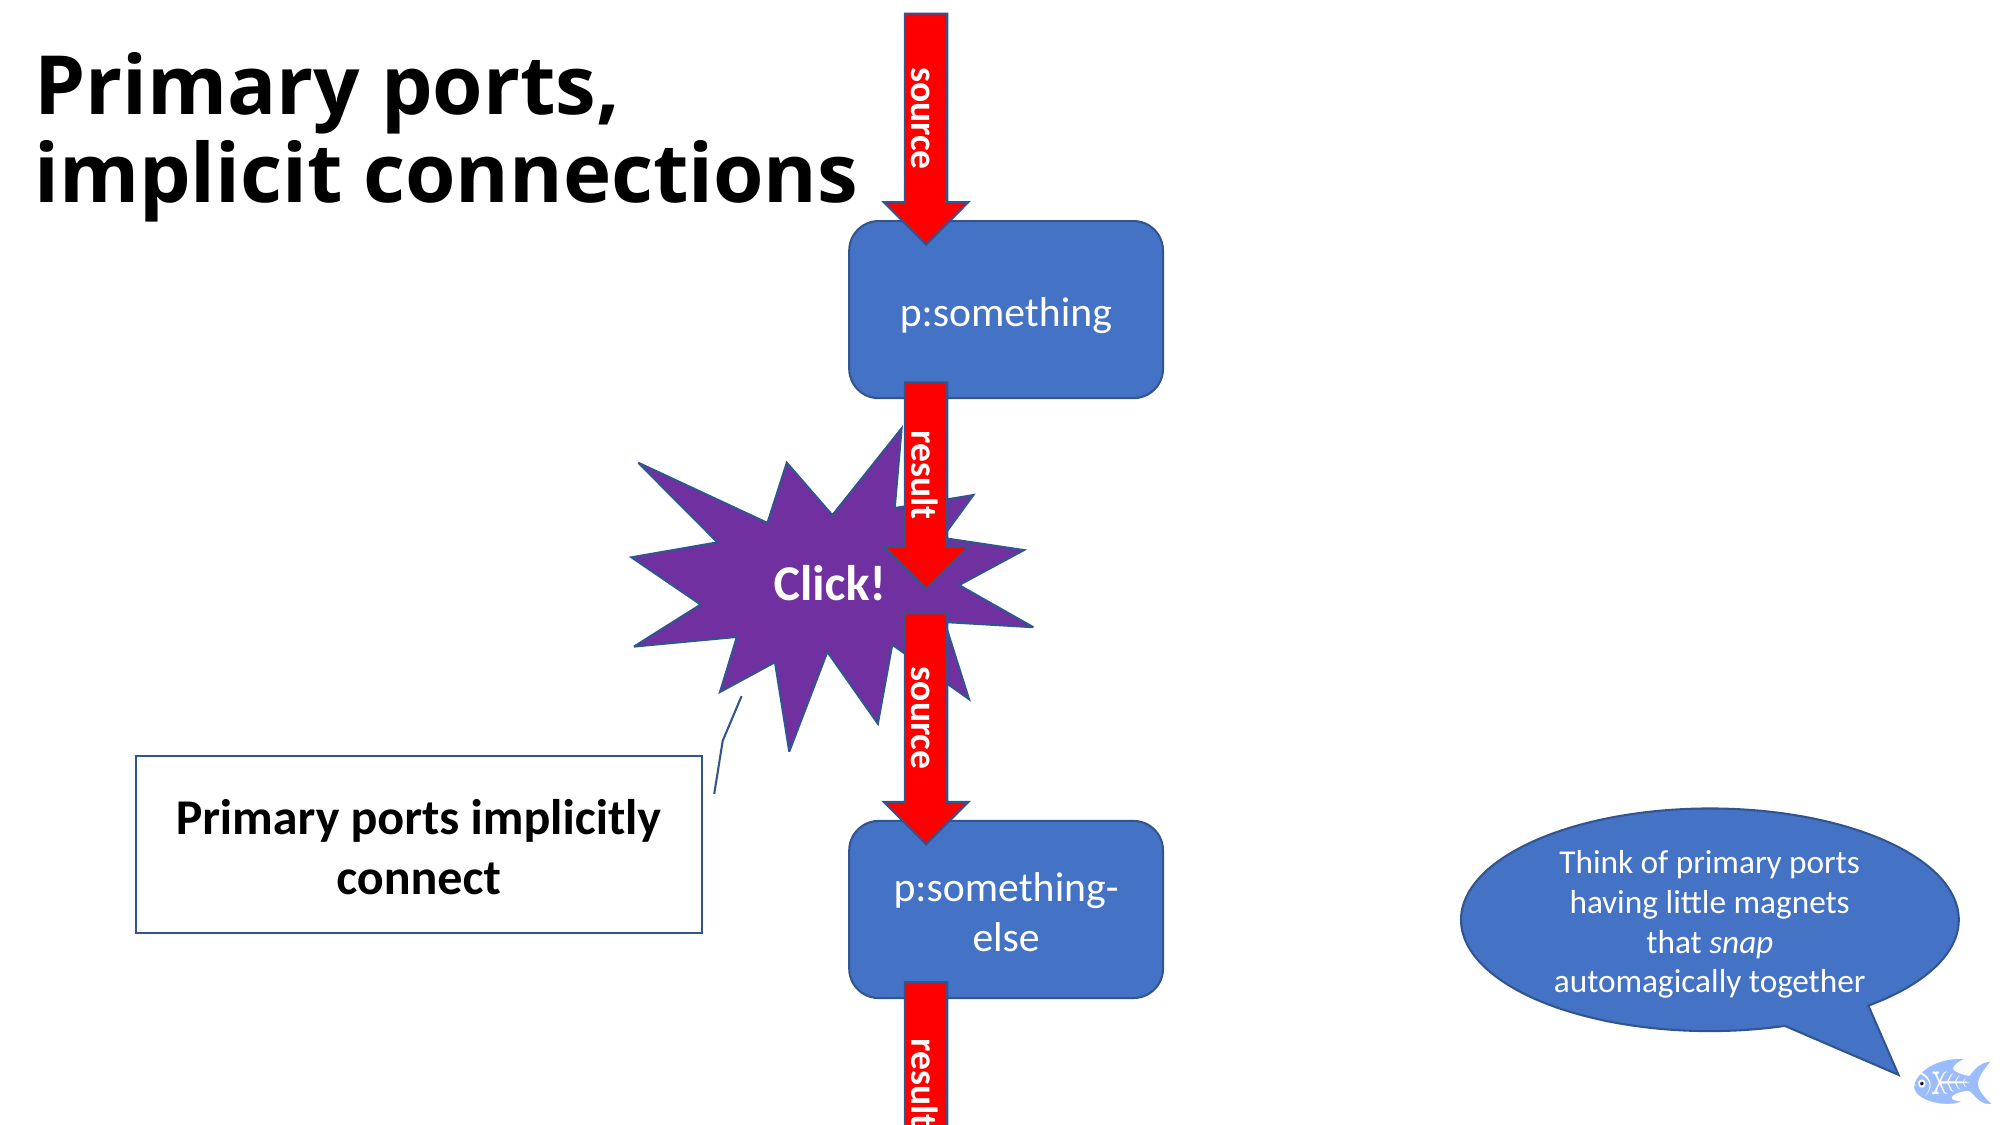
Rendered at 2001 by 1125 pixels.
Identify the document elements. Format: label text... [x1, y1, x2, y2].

text_box Think of primary ports having little magnets that snap automagically together [1459, 807, 1960, 1077]
text_box source [881, 612, 971, 846]
text_box Primary ports implicitly connect [713, 695, 743, 795]
text_box result [903, 981, 949, 1125]
text_box p:something [848, 220, 1165, 400]
text_box p:something-else [848, 819, 1165, 1000]
picture [1913, 1055, 1992, 1111]
text_box source [881, 12, 971, 246]
text_box Primary ports implicitly connect [135, 755, 703, 934]
text_box result [881, 381, 971, 591]
text_box Click! [628, 425, 1034, 752]
title Primary ports, implicit connections [19, 23, 874, 340]
